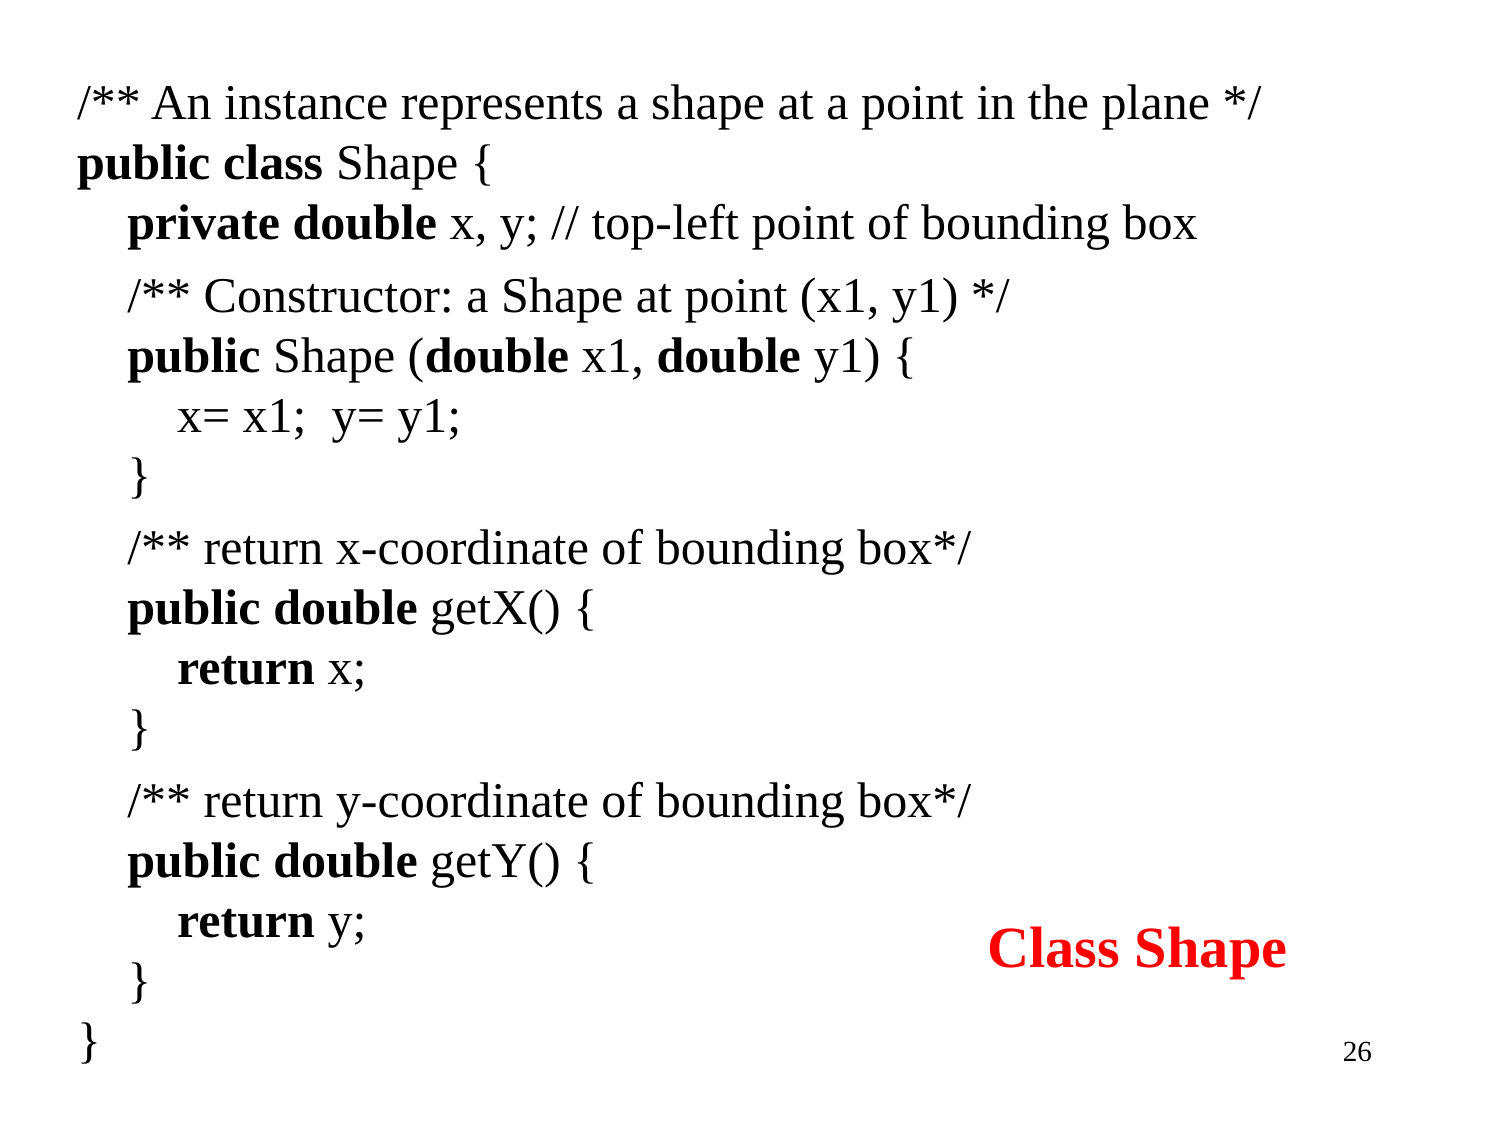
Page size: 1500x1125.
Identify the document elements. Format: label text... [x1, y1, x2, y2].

title Class Shape [912, 900, 1363, 988]
text_box /** An instance represents a shape at a point in the plane */ public class Shape { private double x, y; // top-left point of bounding box /** Constructor: a Shape at point (x1, y1) */ public Shape (double x1, double y1) { x= x1; y= y1; } /** return x-coordinate of bounding box*/ public double getX() { return x; } /** return y-coordinate of bounding box*/ public double getY() { return y; } } [62, 62, 1413, 1075]
slide_number 26 [1074, 1024, 1388, 1101]
